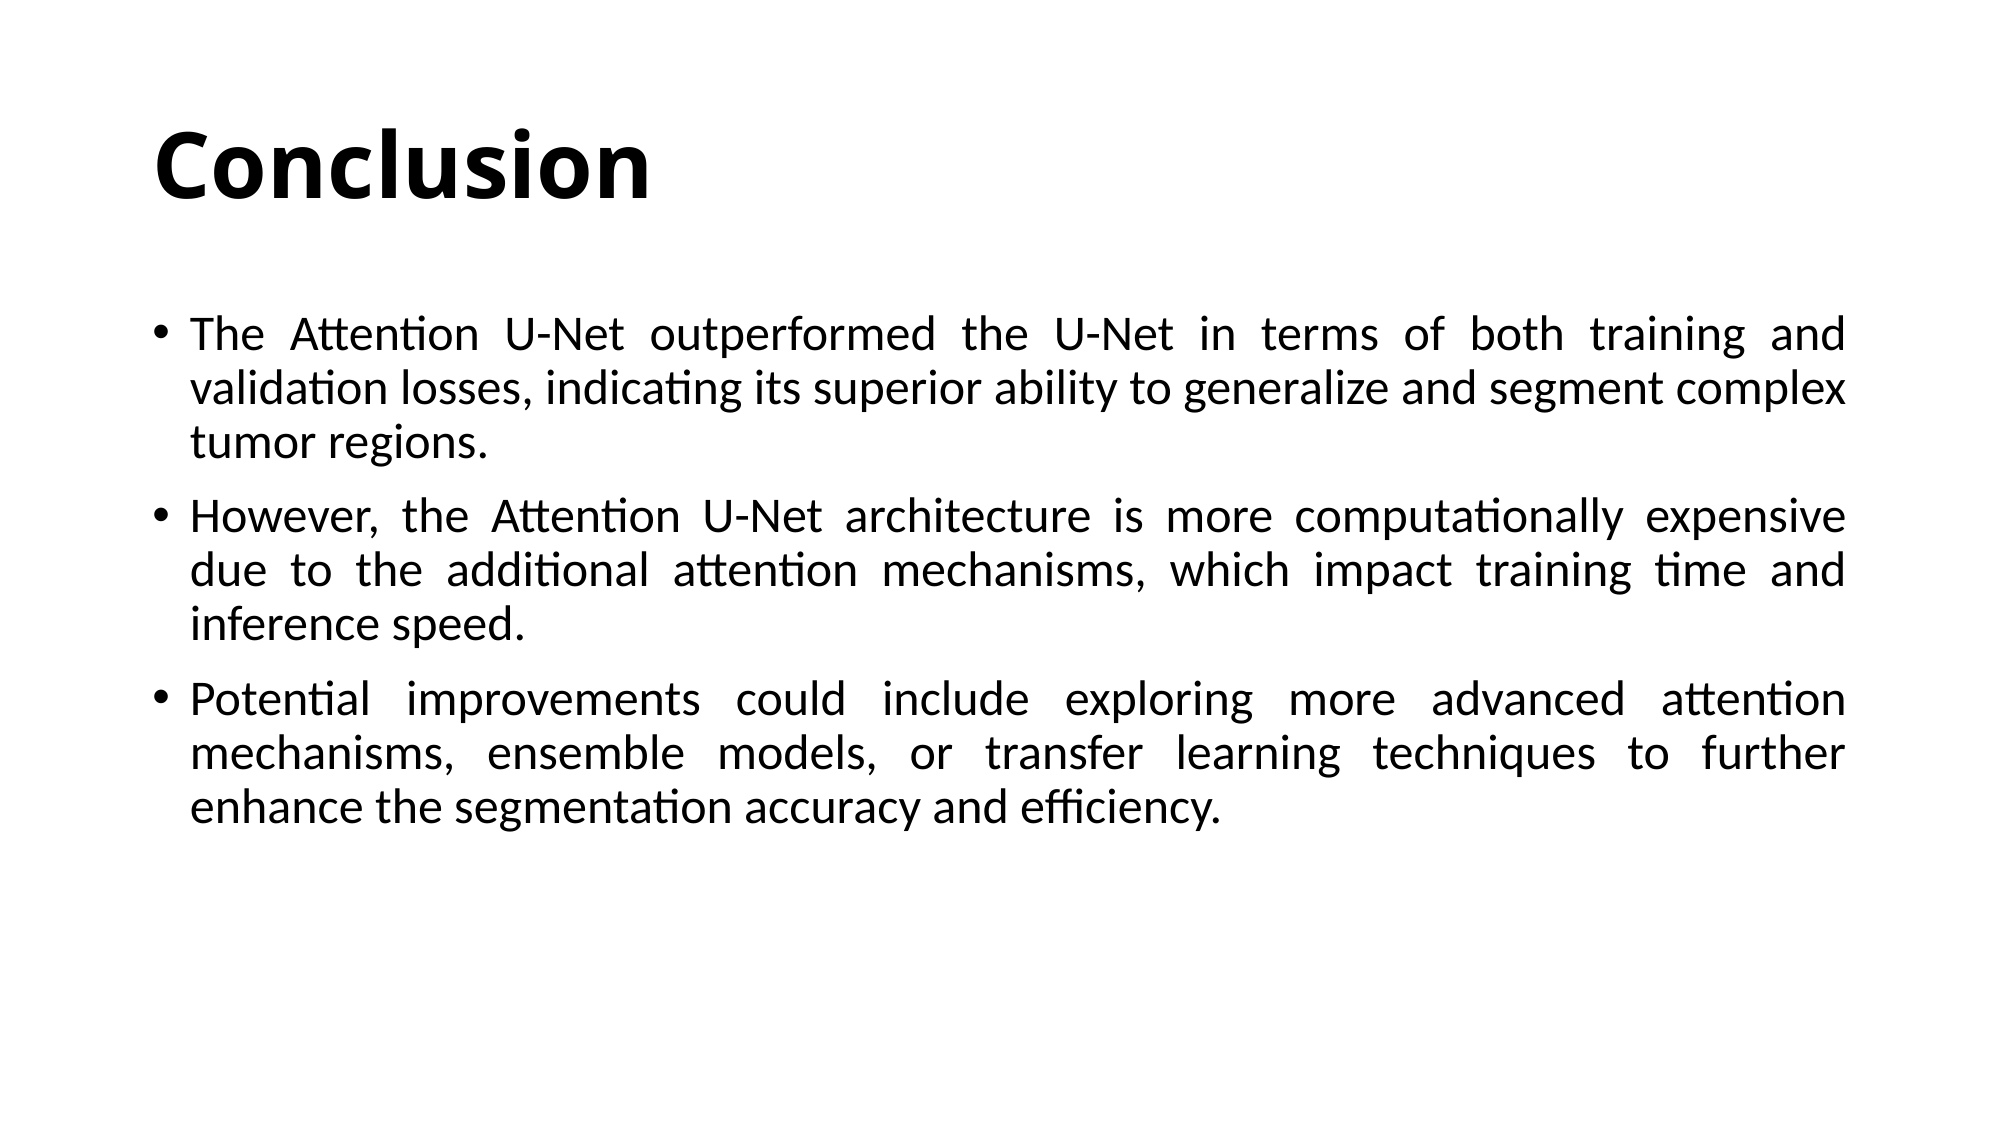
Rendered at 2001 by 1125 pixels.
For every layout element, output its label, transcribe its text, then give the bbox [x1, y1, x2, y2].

list The Attention U-Net outperformed the U-Net in terms of both training and validation losses, indicating its superior ability to generalize and segment complex tumor regions. However, the Attention U-Net architecture is more computationally expensive due to the additional attention mechanisms, which impact training time and inference speed. Potential improvements could include exploring more advanced attention mechanisms, ensemble models, or transfer learning techniques to further enhance the segmentation accuracy and efficiency. [137, 299, 1863, 1014]
title Conclusion [137, 59, 1863, 278]
